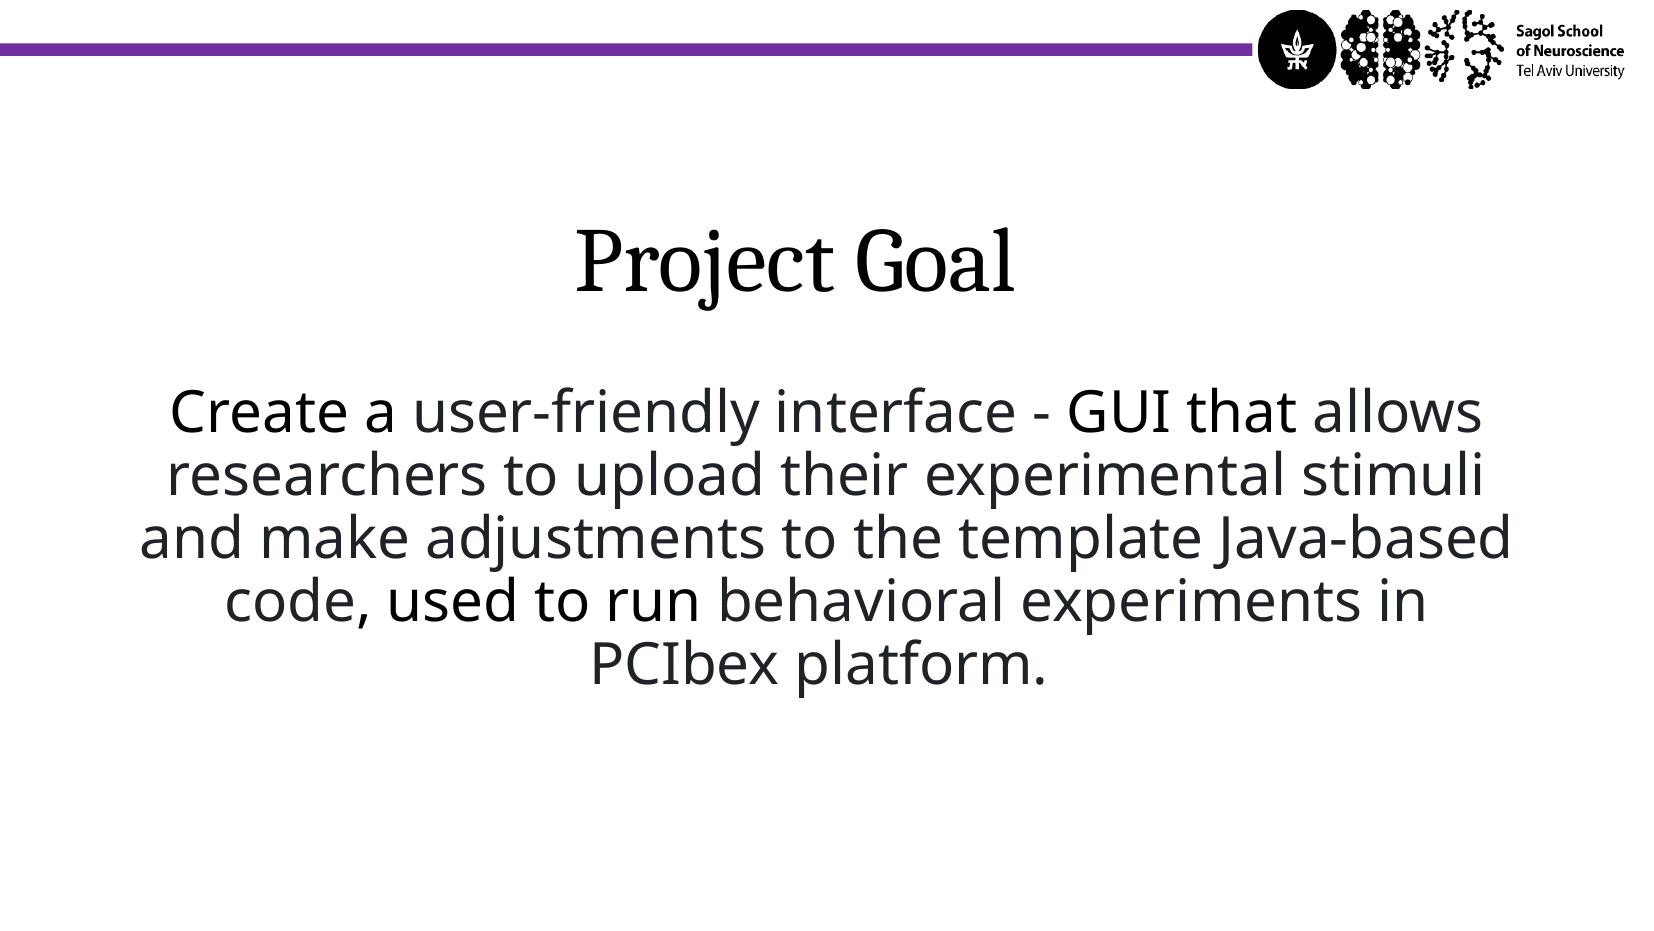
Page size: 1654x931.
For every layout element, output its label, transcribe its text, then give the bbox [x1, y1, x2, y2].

text_box Create a user-friendly interface - GUI that allows researchers to upload their experimental stimuli and make adjustments to the template Java-based code, used to run behavioral experiments in PCIbex platform. [113, 375, 1540, 931]
picture [1252, 10, 1641, 89]
text_box Project Goal [82, 172, 1509, 352]
